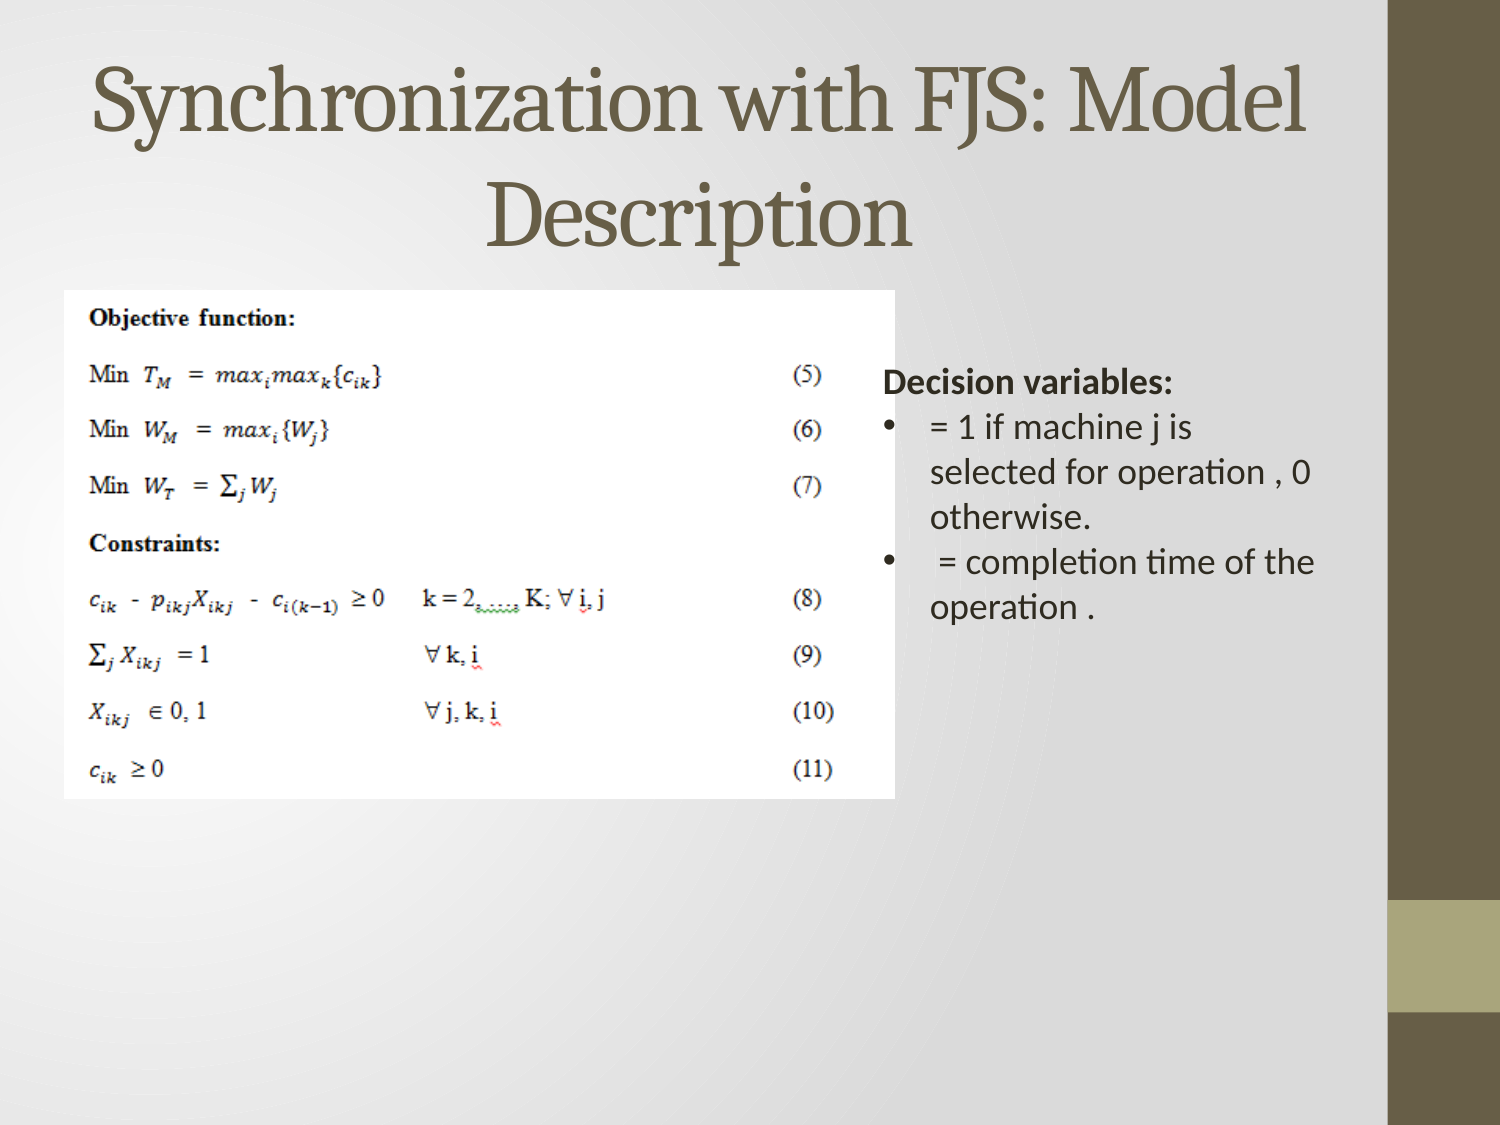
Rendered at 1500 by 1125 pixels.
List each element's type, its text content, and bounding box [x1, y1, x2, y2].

title Synchronization with FJS: Model Description [75, 45, 1325, 256]
picture [64, 290, 896, 800]
